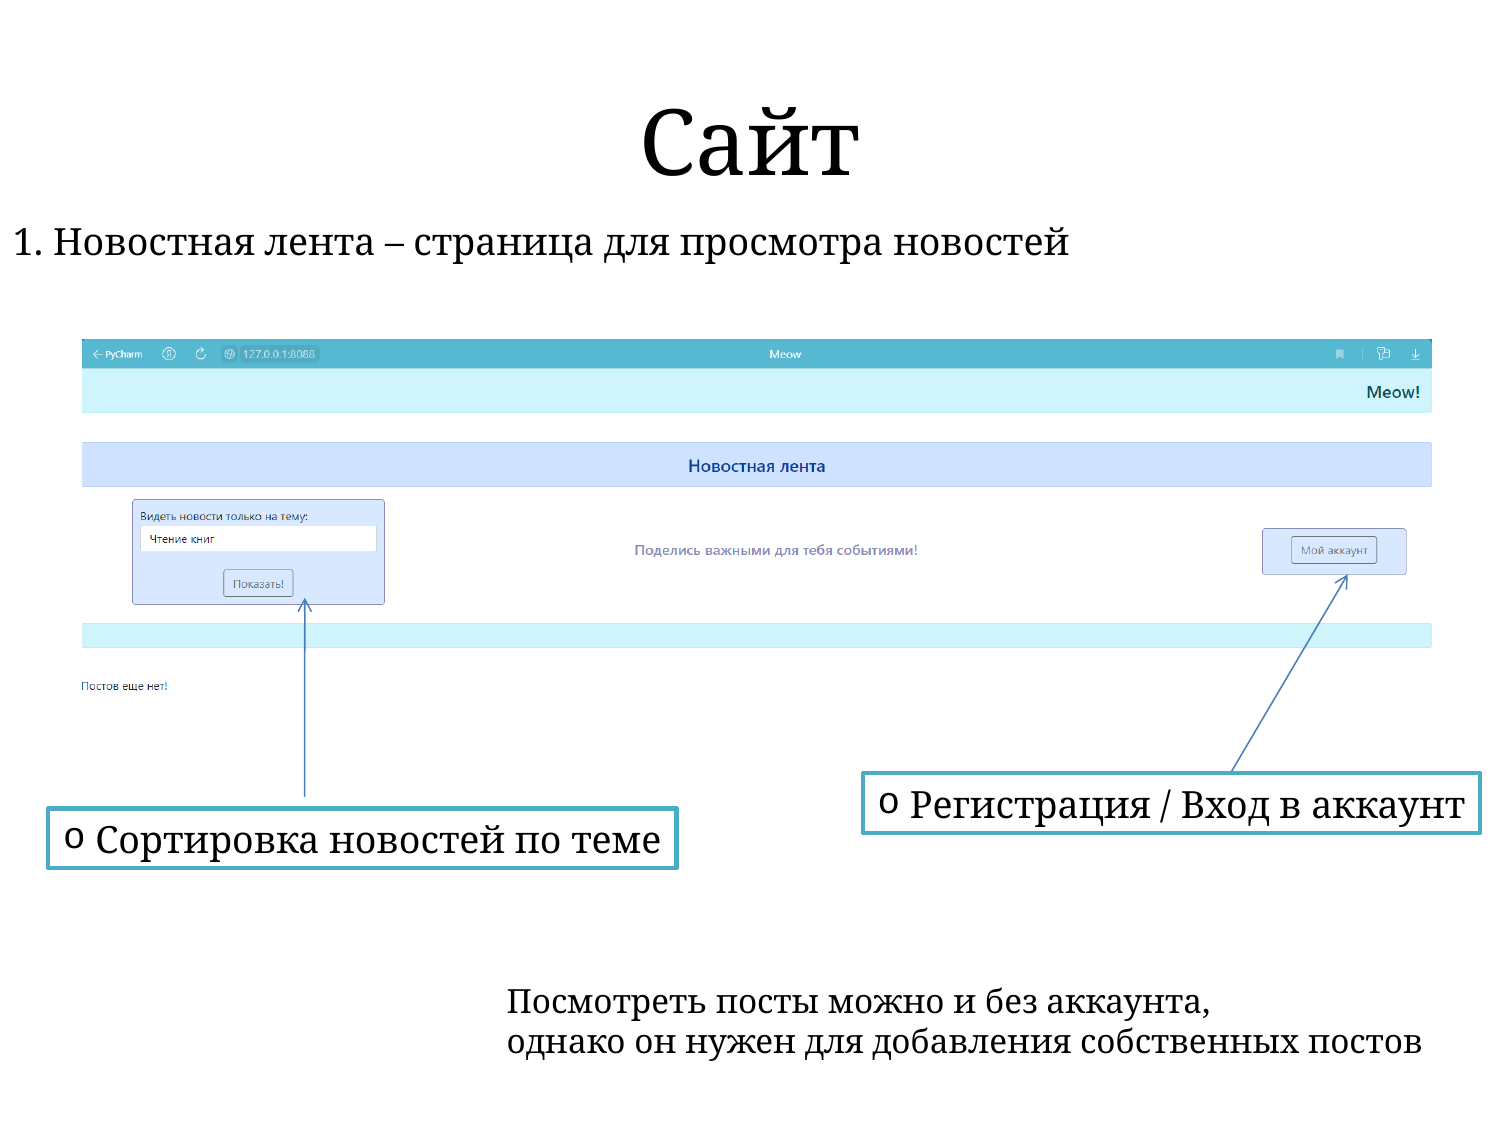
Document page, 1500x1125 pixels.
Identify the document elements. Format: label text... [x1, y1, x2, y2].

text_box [1189, 614, 1389, 733]
text_box 1. Новостная лента – страница для просмотра новостей [0, 210, 1086, 271]
text_box Сортировка новостей по теме [46, 806, 679, 870]
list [81, 339, 1433, 761]
text_box Регистрация / Вход в аккаунт [861, 771, 1482, 835]
text_box Посмотреть посты можно и без аккаунта, однако он нужен для добавления собственных постов [491, 972, 1440, 1068]
title Сайт [75, 45, 1425, 233]
